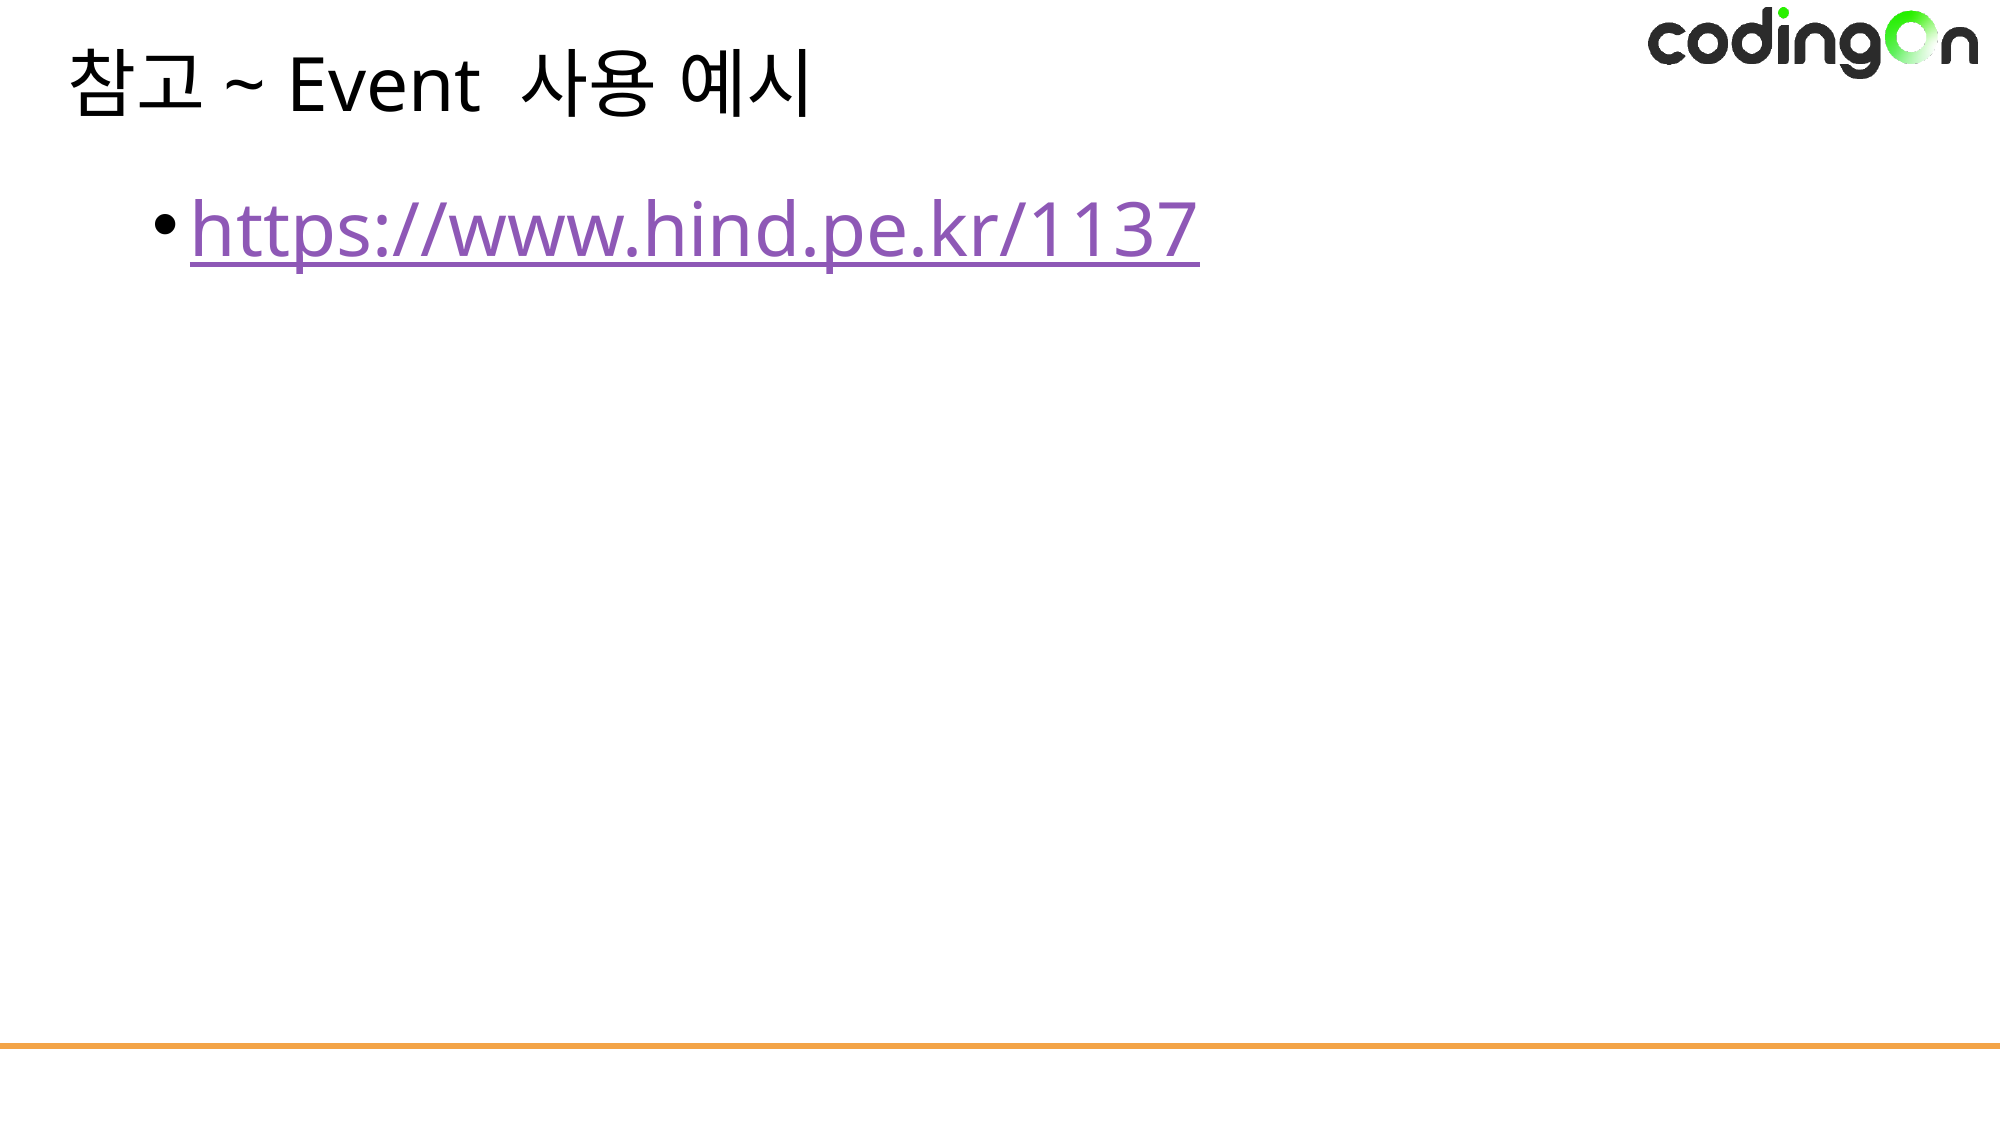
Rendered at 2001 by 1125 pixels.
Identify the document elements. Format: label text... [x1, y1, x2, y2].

title 참고~ Event 사용 예시 [52, 17, 1492, 157]
picture [1648, 7, 1978, 79]
list https://www.hind.pe.kr/1137 [137, 175, 1863, 1012]
